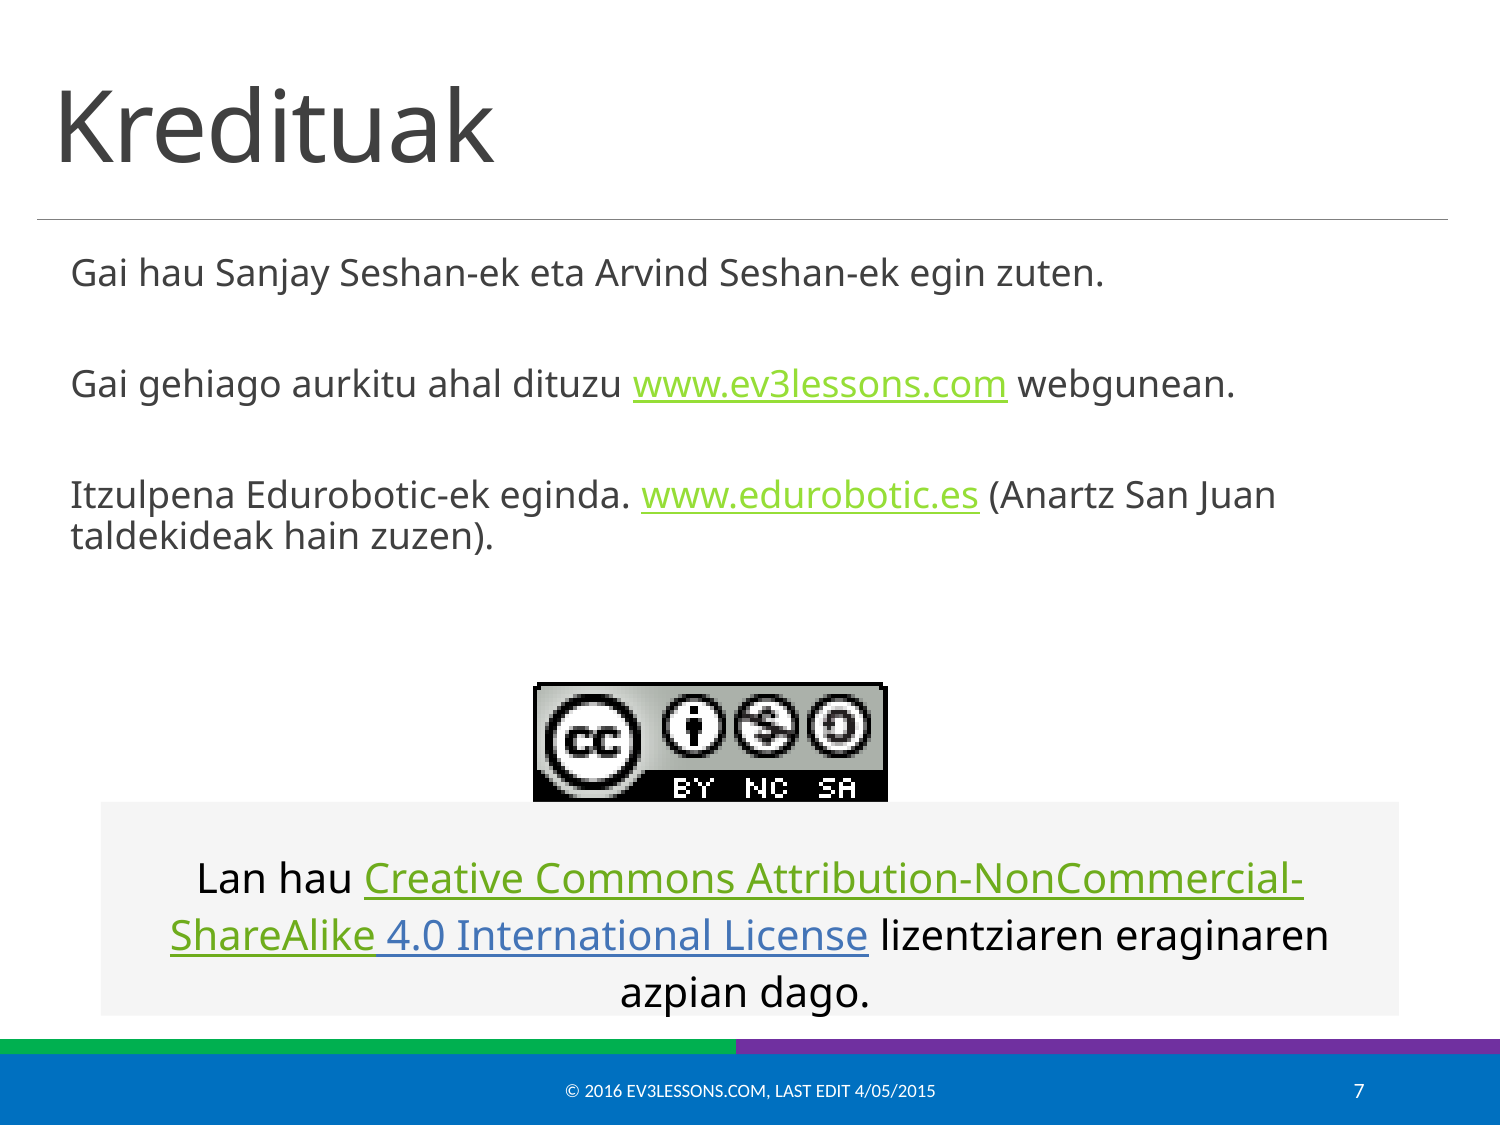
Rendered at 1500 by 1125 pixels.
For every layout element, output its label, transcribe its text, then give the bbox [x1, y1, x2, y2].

picture [532, 681, 889, 808]
title Kredituak [37, 47, 1448, 191]
slide_number 7 [1218, 1059, 1380, 1120]
text_box Lan hau Creative Commons Attribution-NonCommercial-ShareAlike 4.0 International License lizentziaren eraginaren azpian dago. [100, 801, 1399, 1016]
footer © 2016 EV3Lessons.com, Last edit 4/05/2015 [453, 1059, 1047, 1120]
list Gai hau Sanjay Seshan-ek eta Arvind Seshan-ek egin zuten. Gai gehiago aurkitu ahal dituzu www.ev3lessons.com webgunean. Itzulpena Edurobotic-ek eginda. www.edurobotic.es (Anartz San Juan taldekideak hain zuzen). [37, 246, 1485, 1011]
